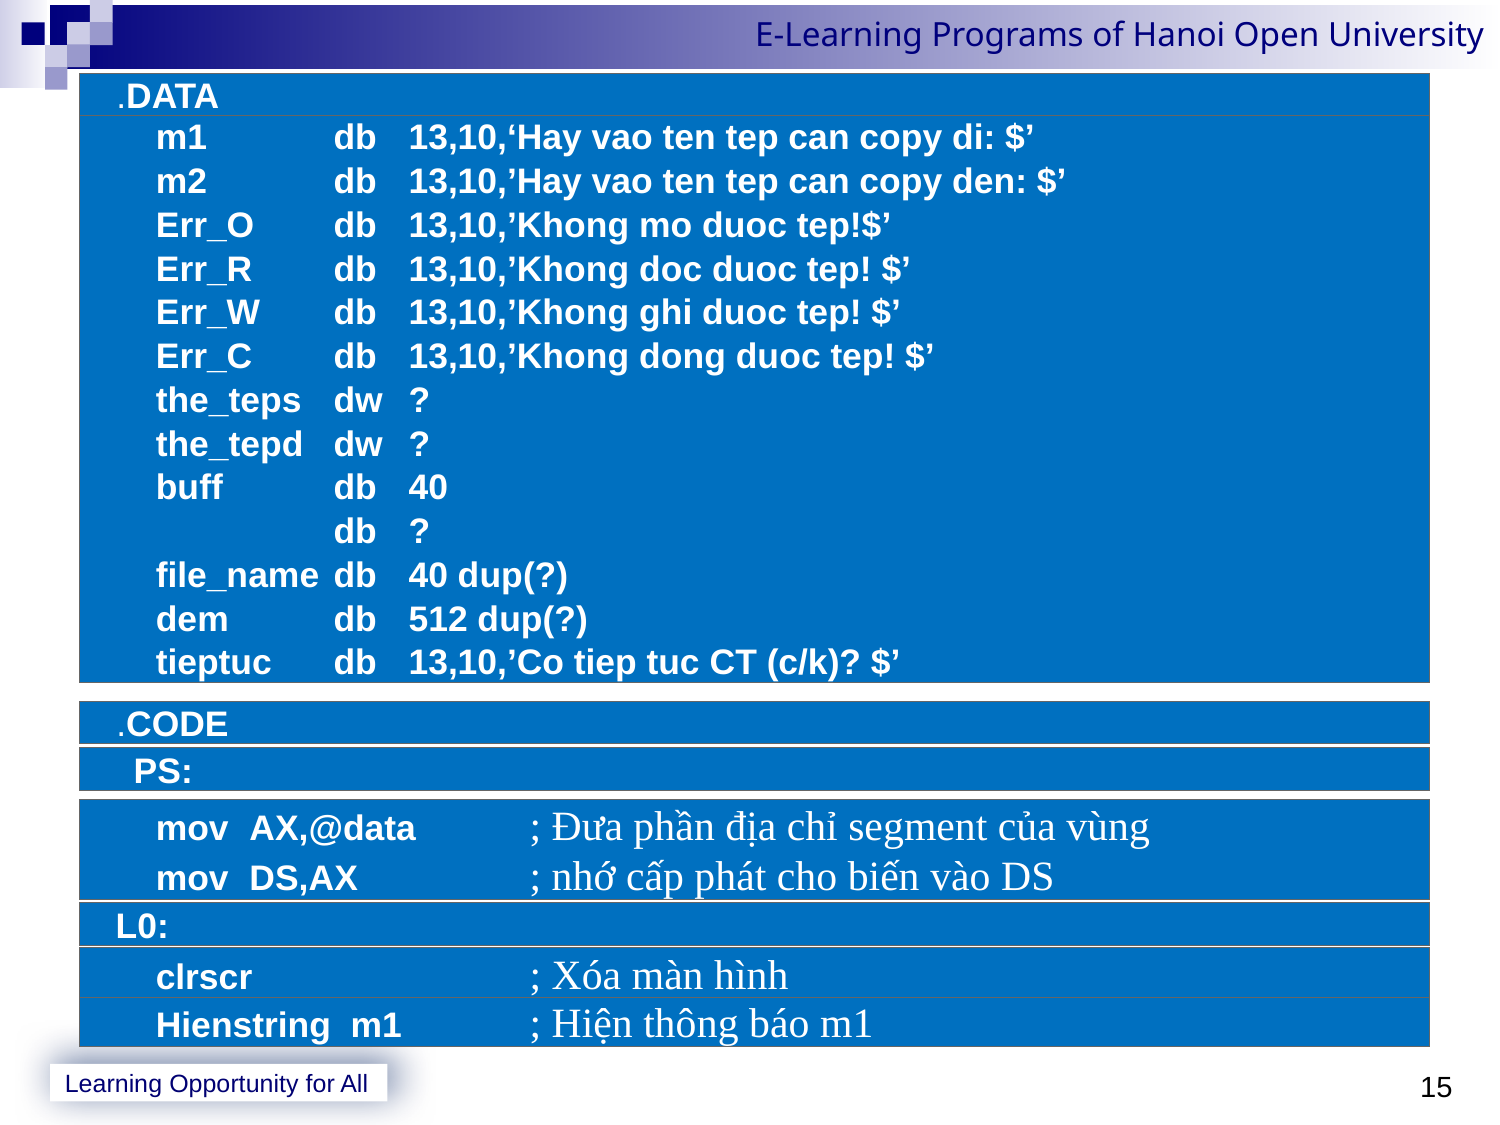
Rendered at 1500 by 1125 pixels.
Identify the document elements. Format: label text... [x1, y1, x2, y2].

text_box clrscr ; Xóa màn hình [79, 947, 1430, 998]
text_box .DATA [79, 73, 1430, 115]
text_box [31, 19, 1487, 1097]
text_box [29, 23, 1485, 1125]
slide_number 15 [1420, 1097, 1466, 1106]
text_box m1 db 13,10,‘Hay vao ten tep can copy di: $’ m2 db 13,10,’Hay vao ten tep can copy den: $’ Err_O db 13,10,’Khong mo duoc tep!$’ Err_R db 13,10,’Khong doc duoc tep! $’ Err_W db 13,10,’Khong ghi duoc tep! $’ Err_C db 13,10,’Khong dong duoc tep! $’ the_teps dw ? the_tepd dw ? buff db 40 db ? file_name db 40 dup(?) dem db 512 dup(?) tieptuc db 13,10,’Co tiep tuc CT (c/k)? $’ [79, 115, 1430, 683]
text_box .CODE [79, 701, 1430, 744]
text_box L0: [79, 902, 1430, 946]
text_box mov AX,@data ; Đưa phần địa chỉ segment của vùng mov DS,AX ; nhớ cấp phát cho biến vào DS [79, 799, 1430, 900]
text_box Hienstring m1 ; Hiện thông báo m1 [79, 998, 1430, 1047]
text_box PS: [79, 747, 1430, 791]
